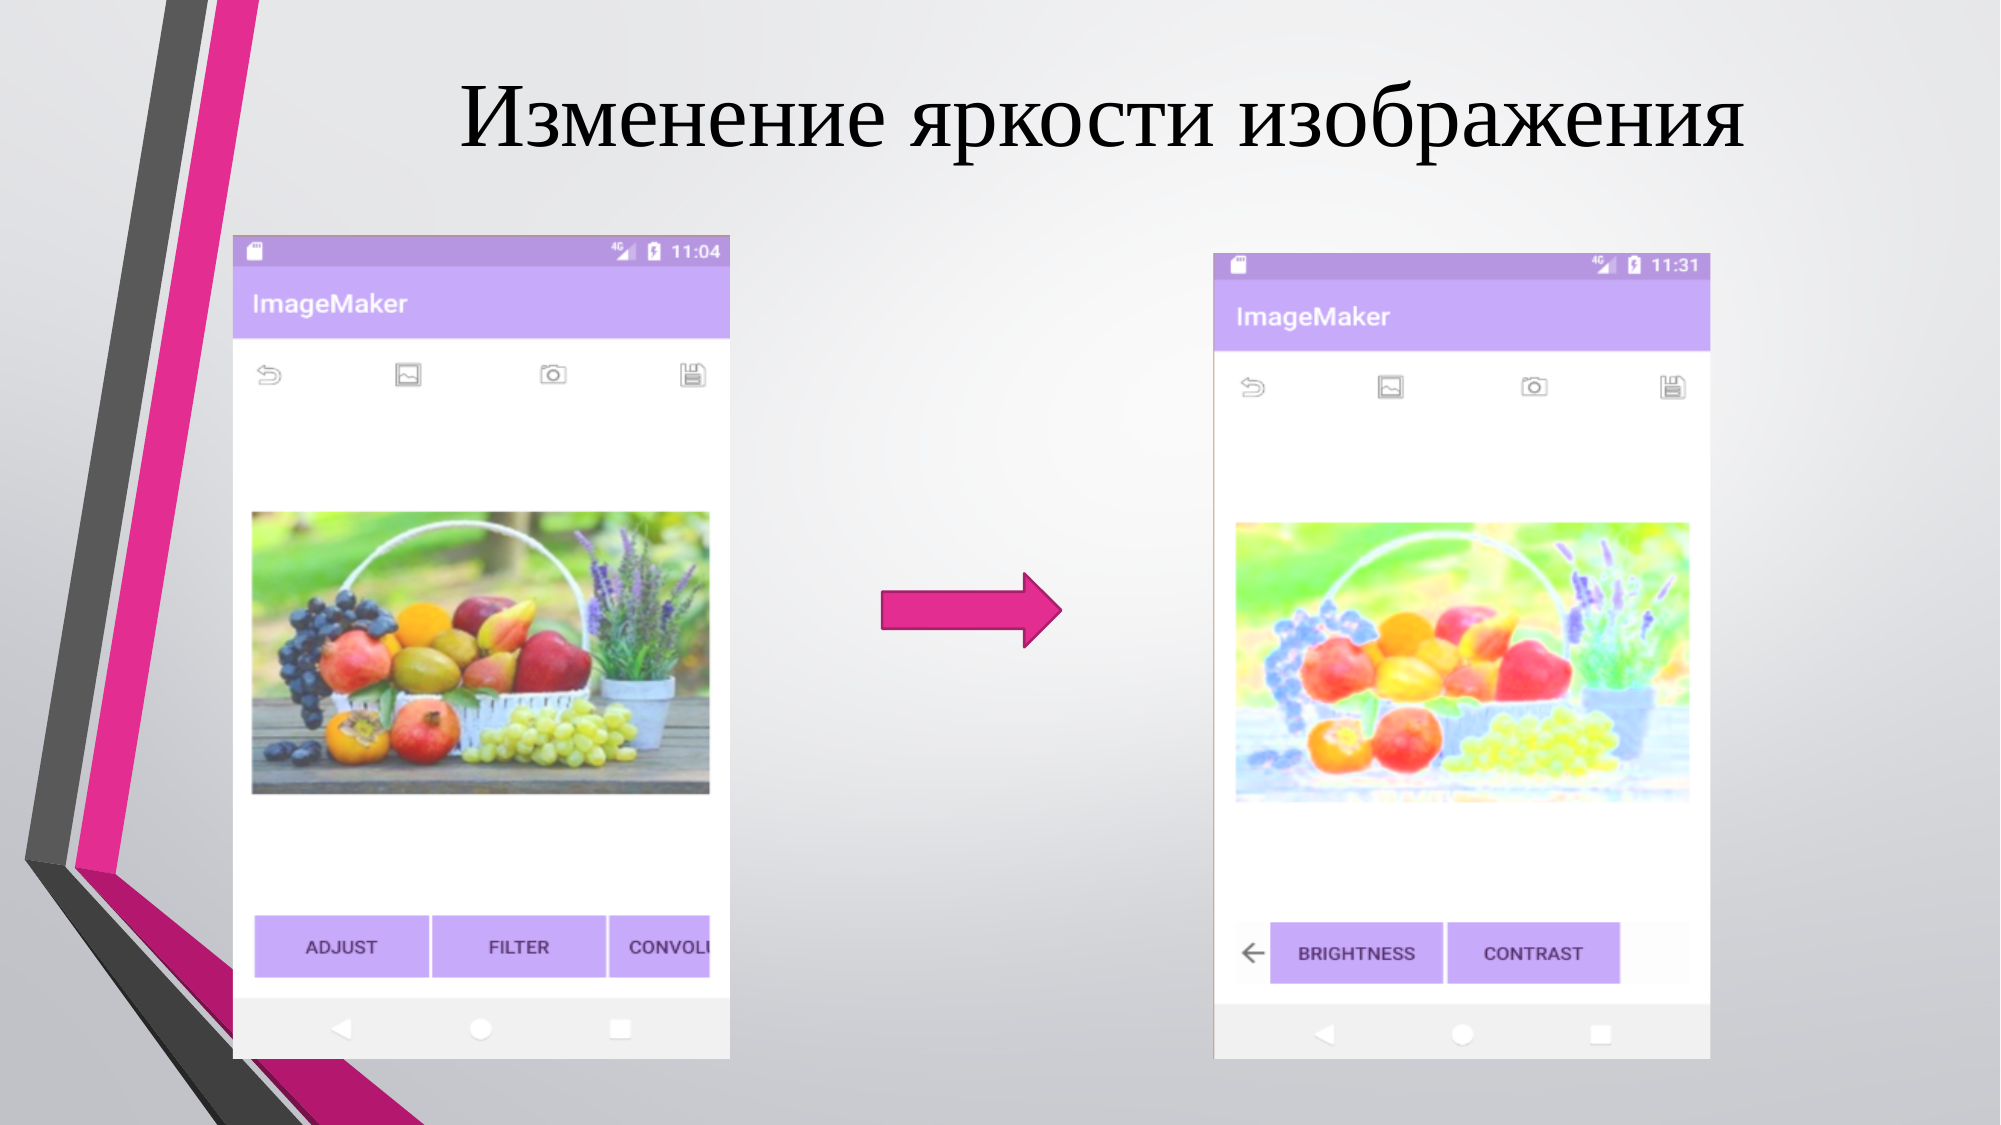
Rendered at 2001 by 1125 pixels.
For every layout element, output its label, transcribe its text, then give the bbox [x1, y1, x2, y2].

title Изменение яркости изображения [281, 29, 1926, 190]
picture [232, 235, 731, 1060]
text_box [880, 572, 1063, 649]
picture [1213, 253, 1711, 1060]
